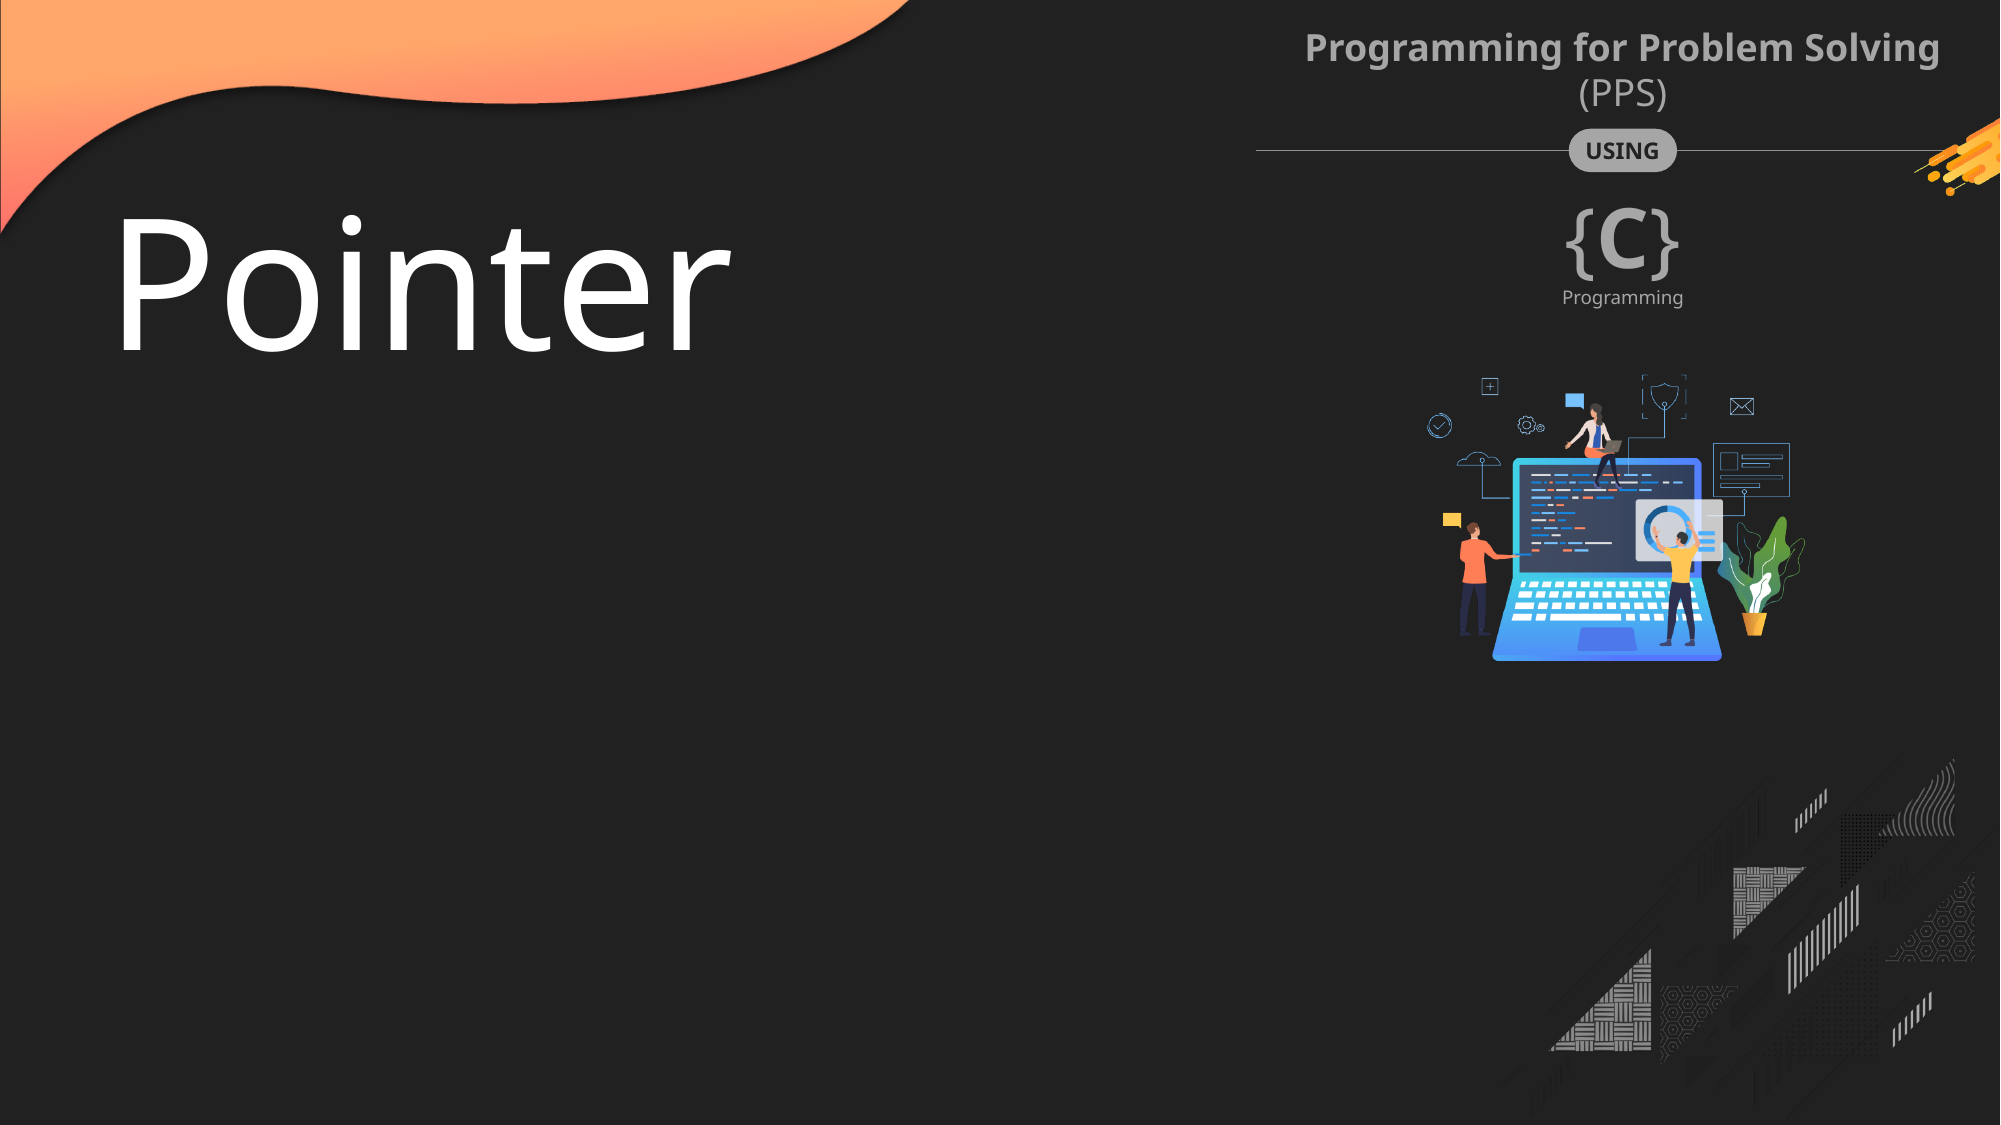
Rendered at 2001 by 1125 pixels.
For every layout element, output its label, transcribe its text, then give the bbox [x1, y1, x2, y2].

picture [1384, 343, 1847, 692]
title Pointer [91, 184, 1246, 763]
picture [0, 0, 947, 253]
picture [1894, 87, 2001, 214]
